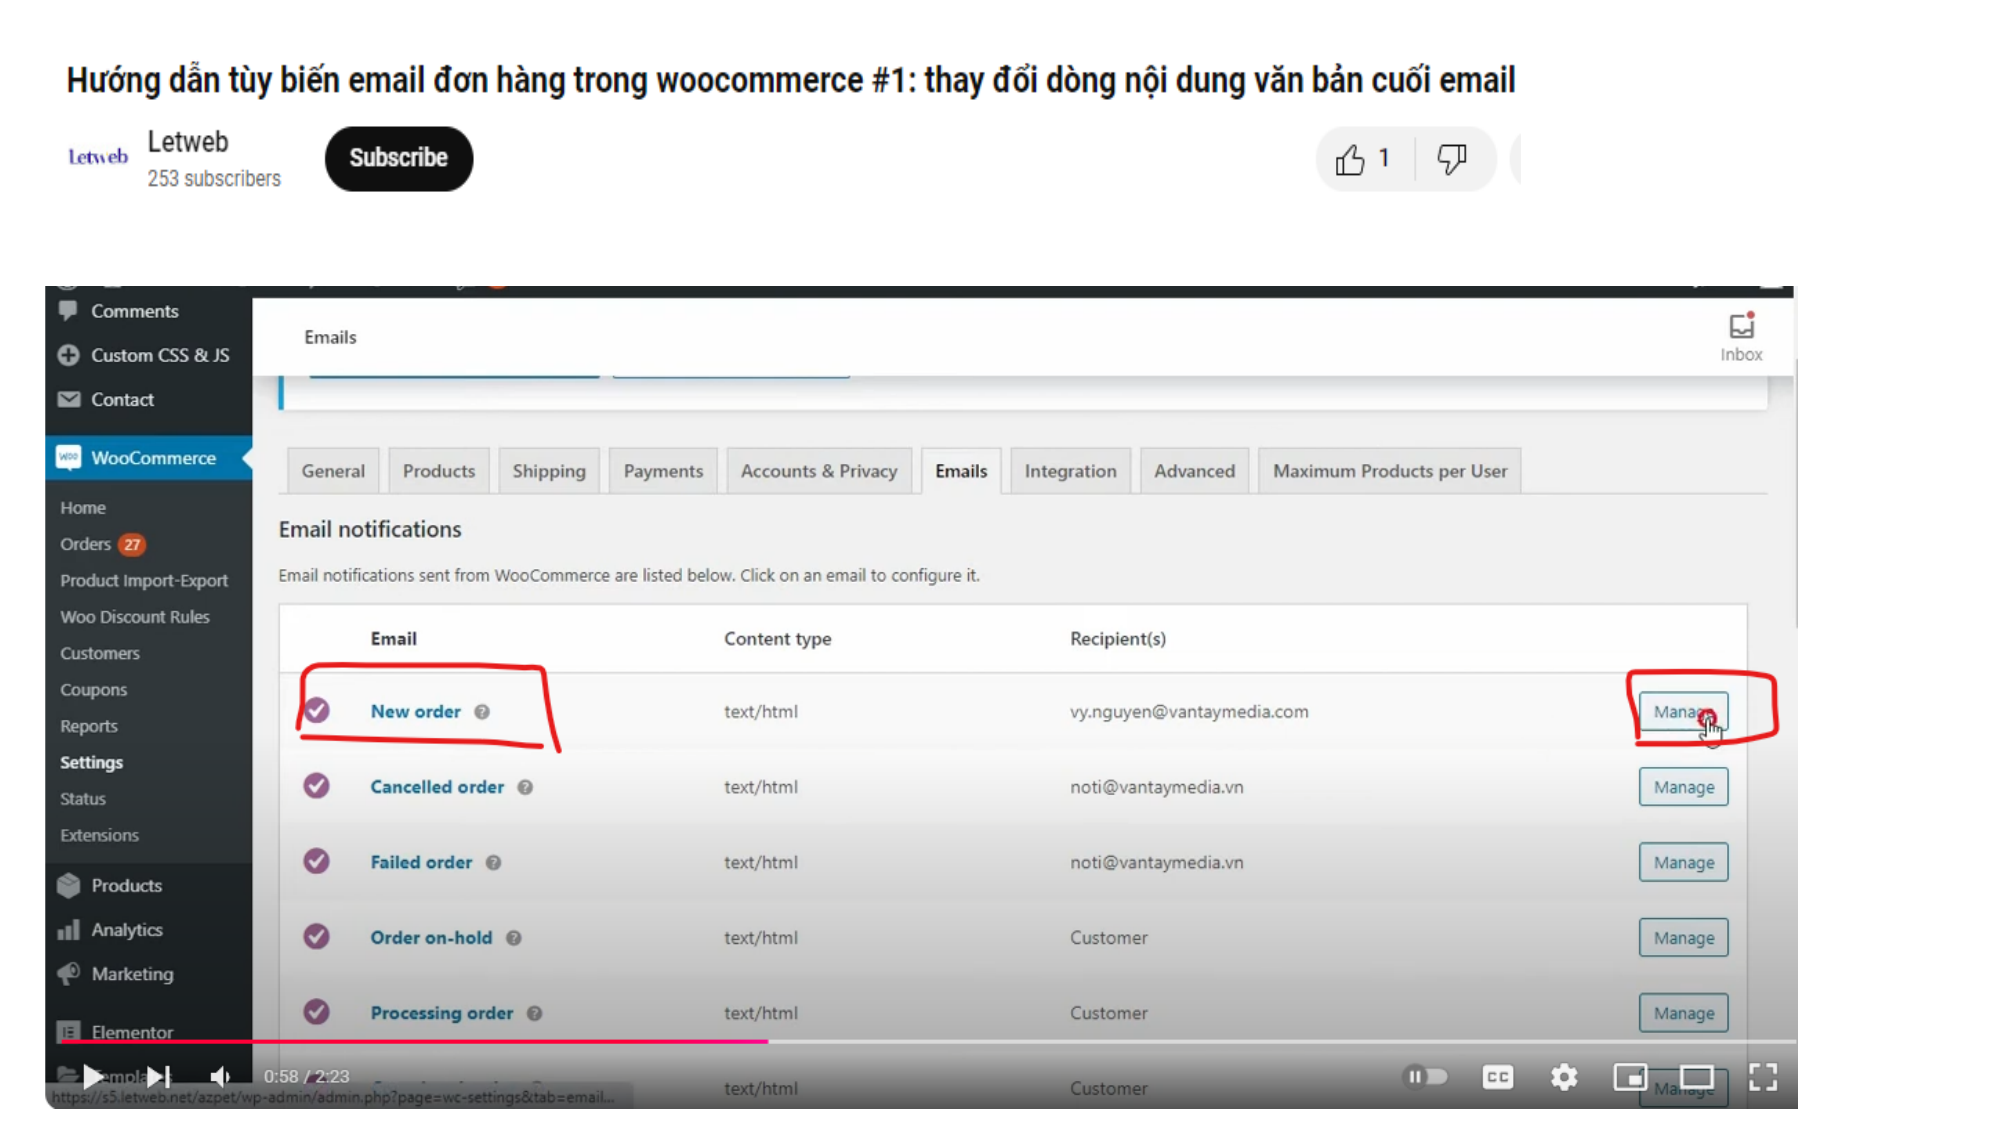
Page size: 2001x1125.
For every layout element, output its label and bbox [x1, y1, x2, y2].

list [44, 286, 1798, 1109]
picture [44, 42, 1521, 201]
